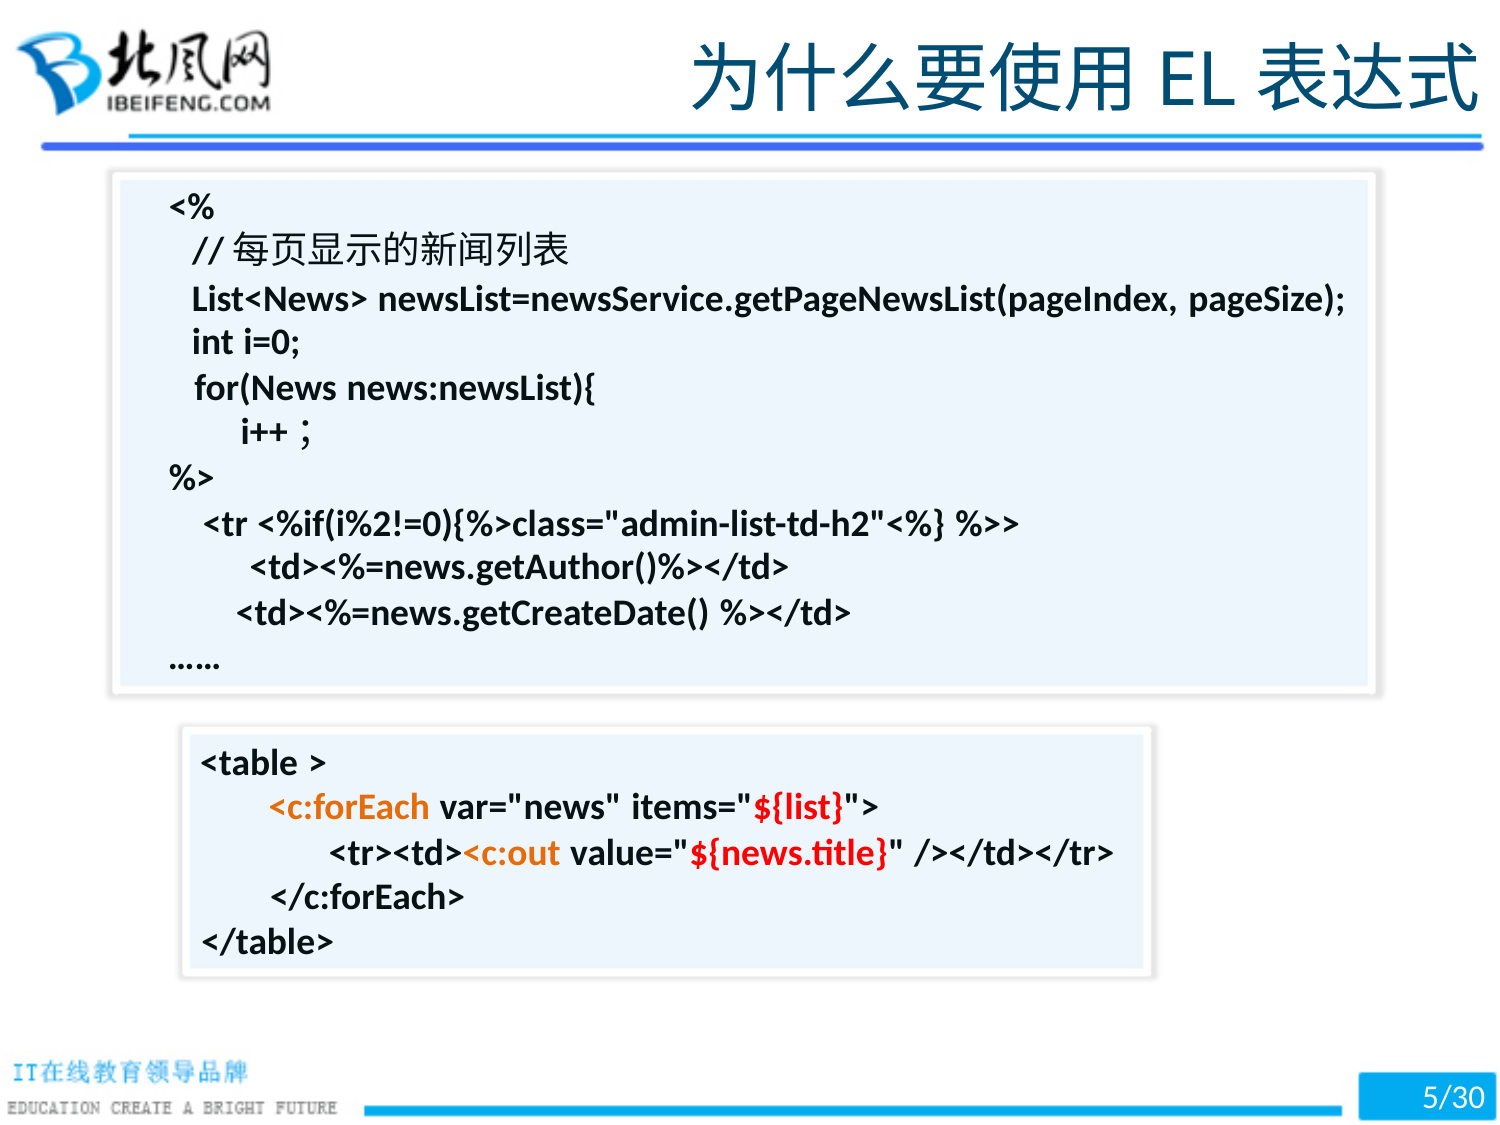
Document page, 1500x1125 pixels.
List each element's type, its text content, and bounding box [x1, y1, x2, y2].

text_box 为什么要使用EL表达式 [688, 45, 1481, 129]
picture [0, 0, 1500, 1125]
slide_number 5/30 [1149, 1065, 1500, 1125]
